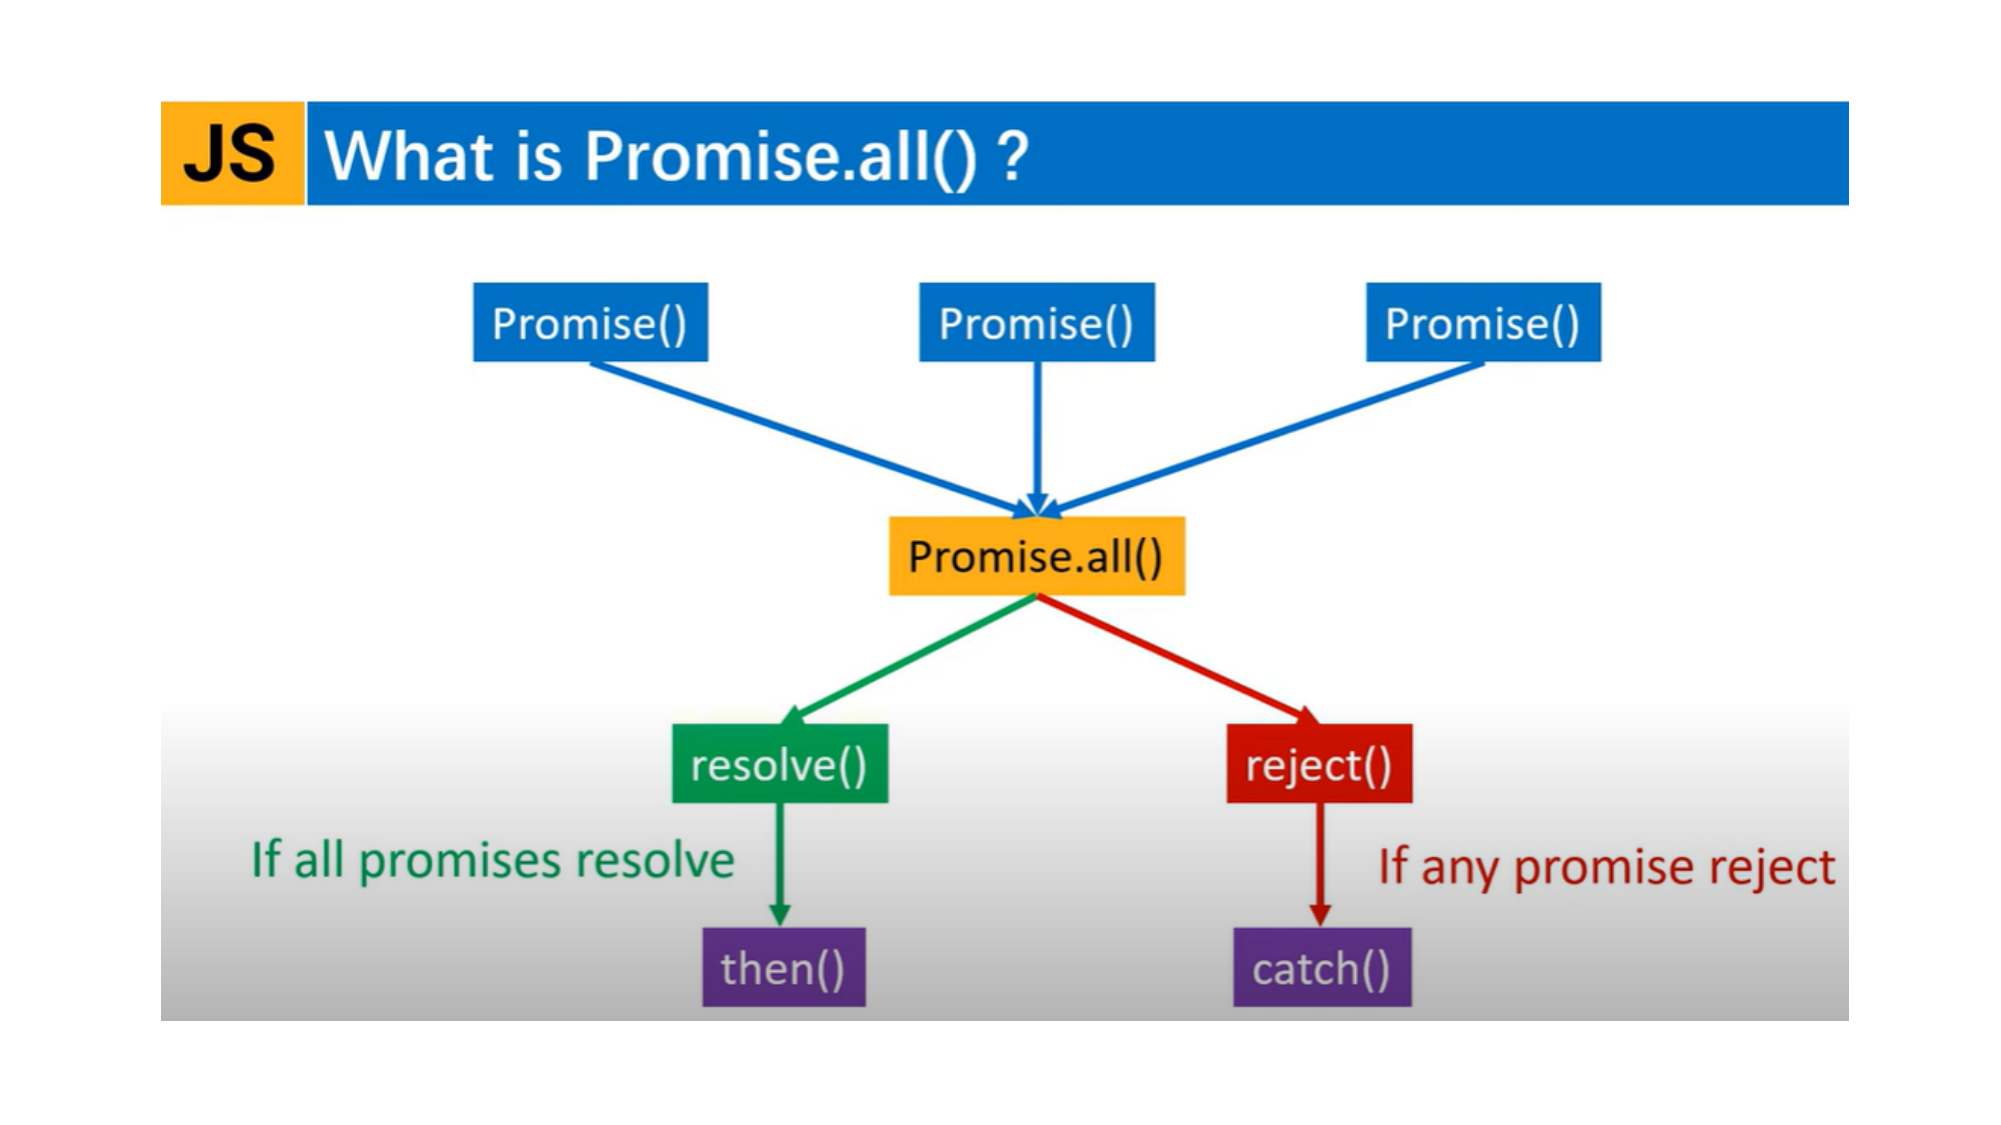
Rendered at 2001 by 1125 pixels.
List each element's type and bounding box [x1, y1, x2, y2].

list [161, 101, 1849, 1021]
